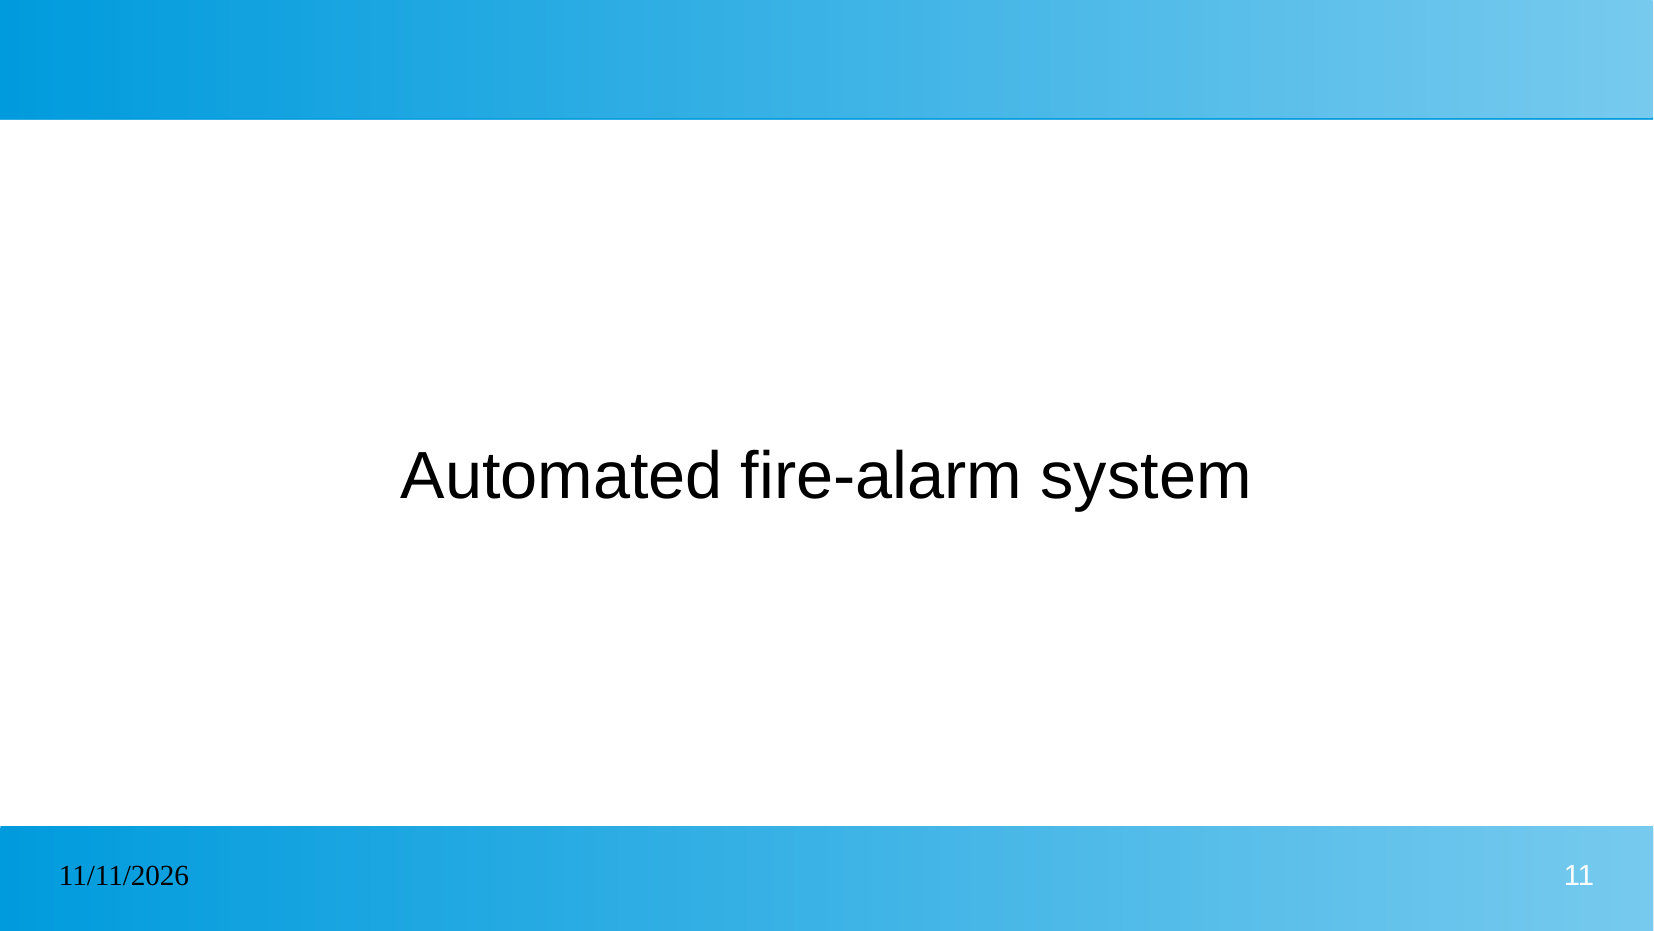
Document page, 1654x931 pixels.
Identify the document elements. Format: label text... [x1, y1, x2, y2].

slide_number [59, 856, 443, 916]
subtitle Automated fire-alarm system [59, 177, 1595, 768]
slide_number 11 [1210, 856, 1595, 916]
